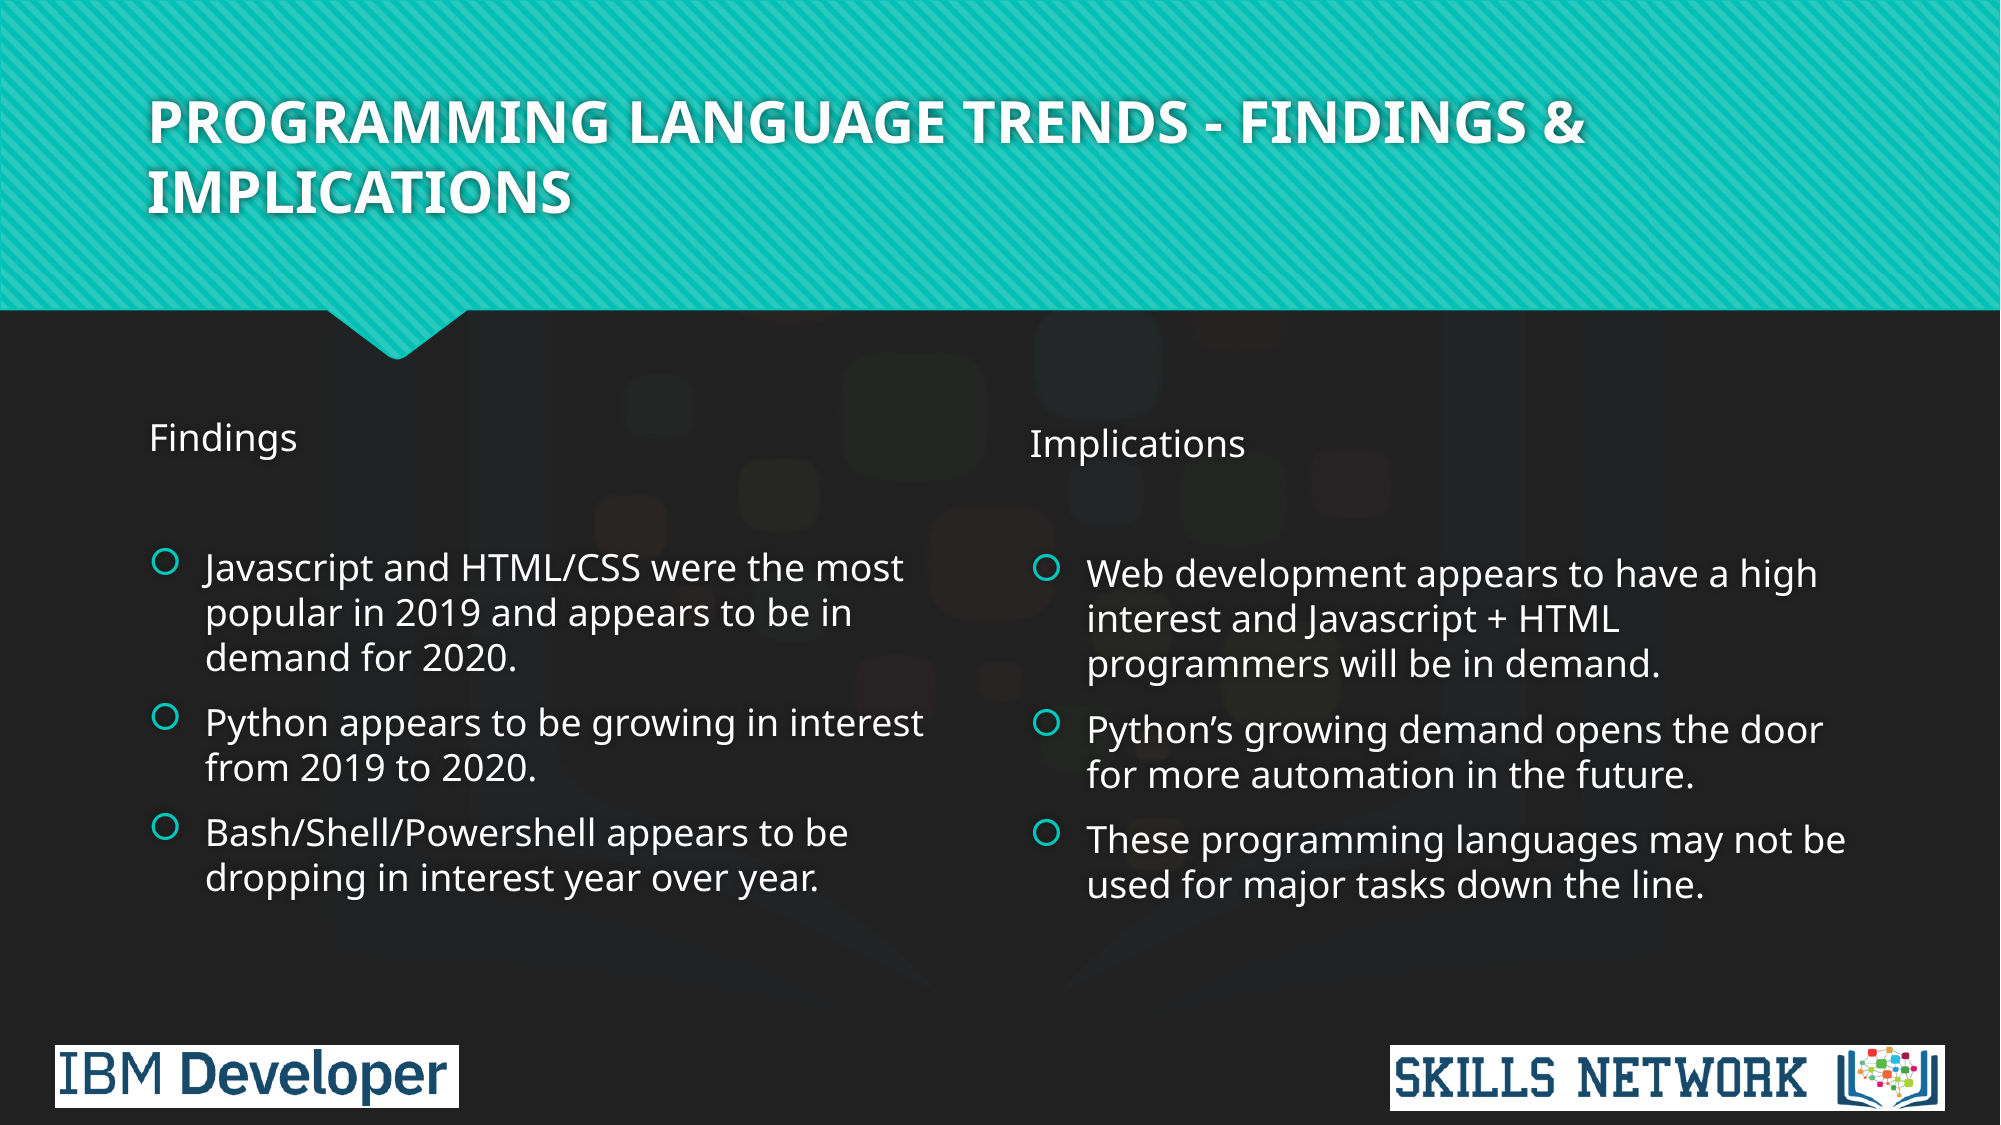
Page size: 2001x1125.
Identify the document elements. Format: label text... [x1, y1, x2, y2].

picture [55, 1045, 459, 1108]
list Findings Javascript and HTML/CSS were the most popular in 2019 and appears to be in demand for 2020. Python appears to be growing in interest from 2019 to 2020. Bash/Shell/Powershell appears to be dropping in interest year over year. [133, 299, 984, 1014]
title PROGRAMMING LANGUAGE TRENDS - FINDINGS & IMPLICATIONS [132, 73, 1868, 233]
list Implications Web development appears to have a high interest and Javascript + HTML programmers will be in demand. Python’s growing demand opens the door for more automation in the future. These programming languages may not be used for major tasks down the line. [1014, 364, 1868, 962]
picture [1390, 1045, 1945, 1111]
